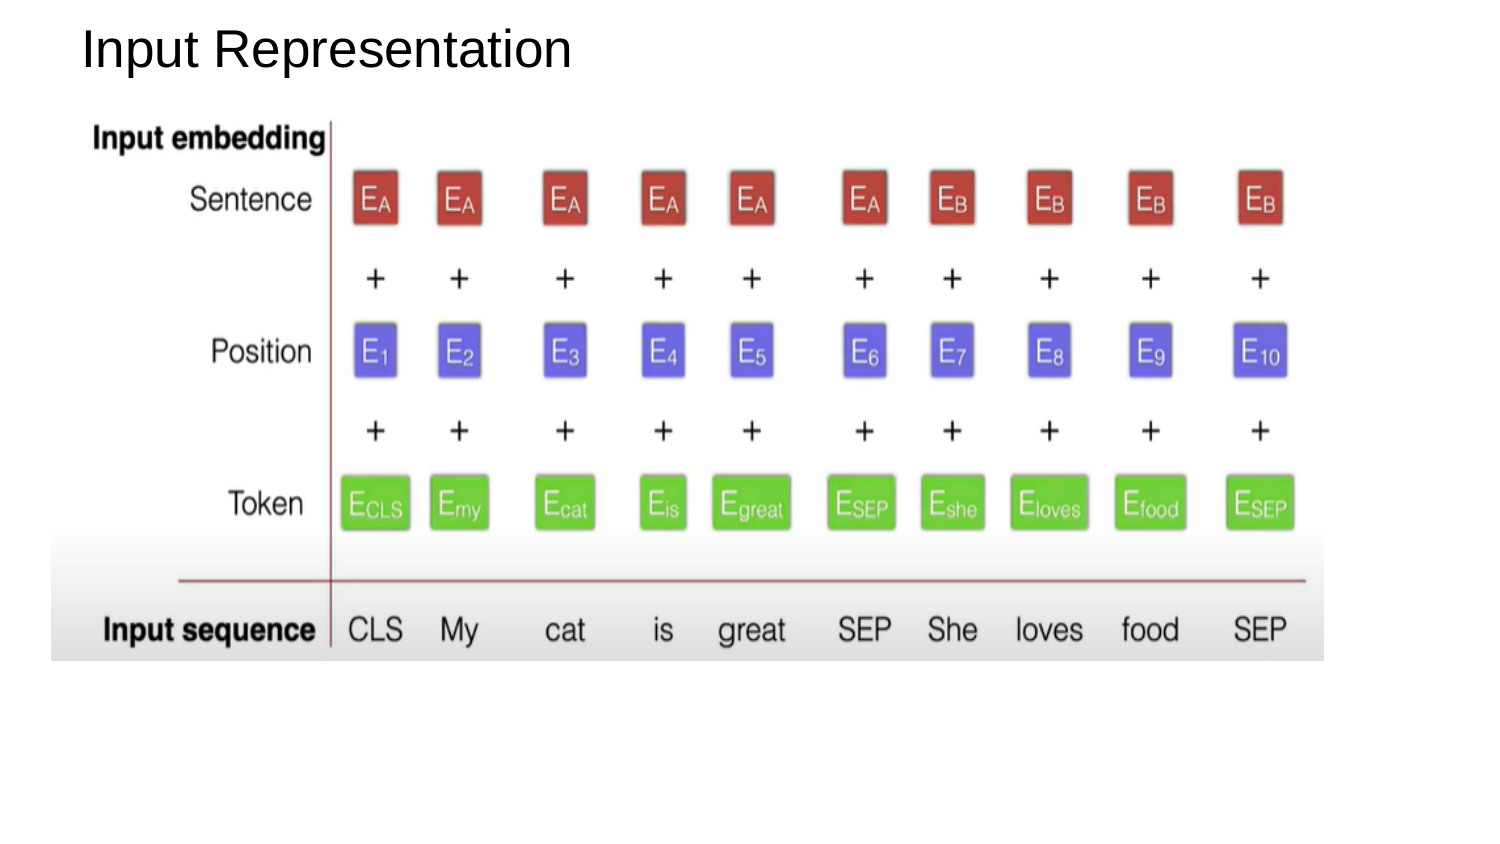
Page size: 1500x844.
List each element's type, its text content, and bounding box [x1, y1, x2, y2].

title Input Representation [66, 0, 1464, 94]
picture [50, 93, 1324, 661]
